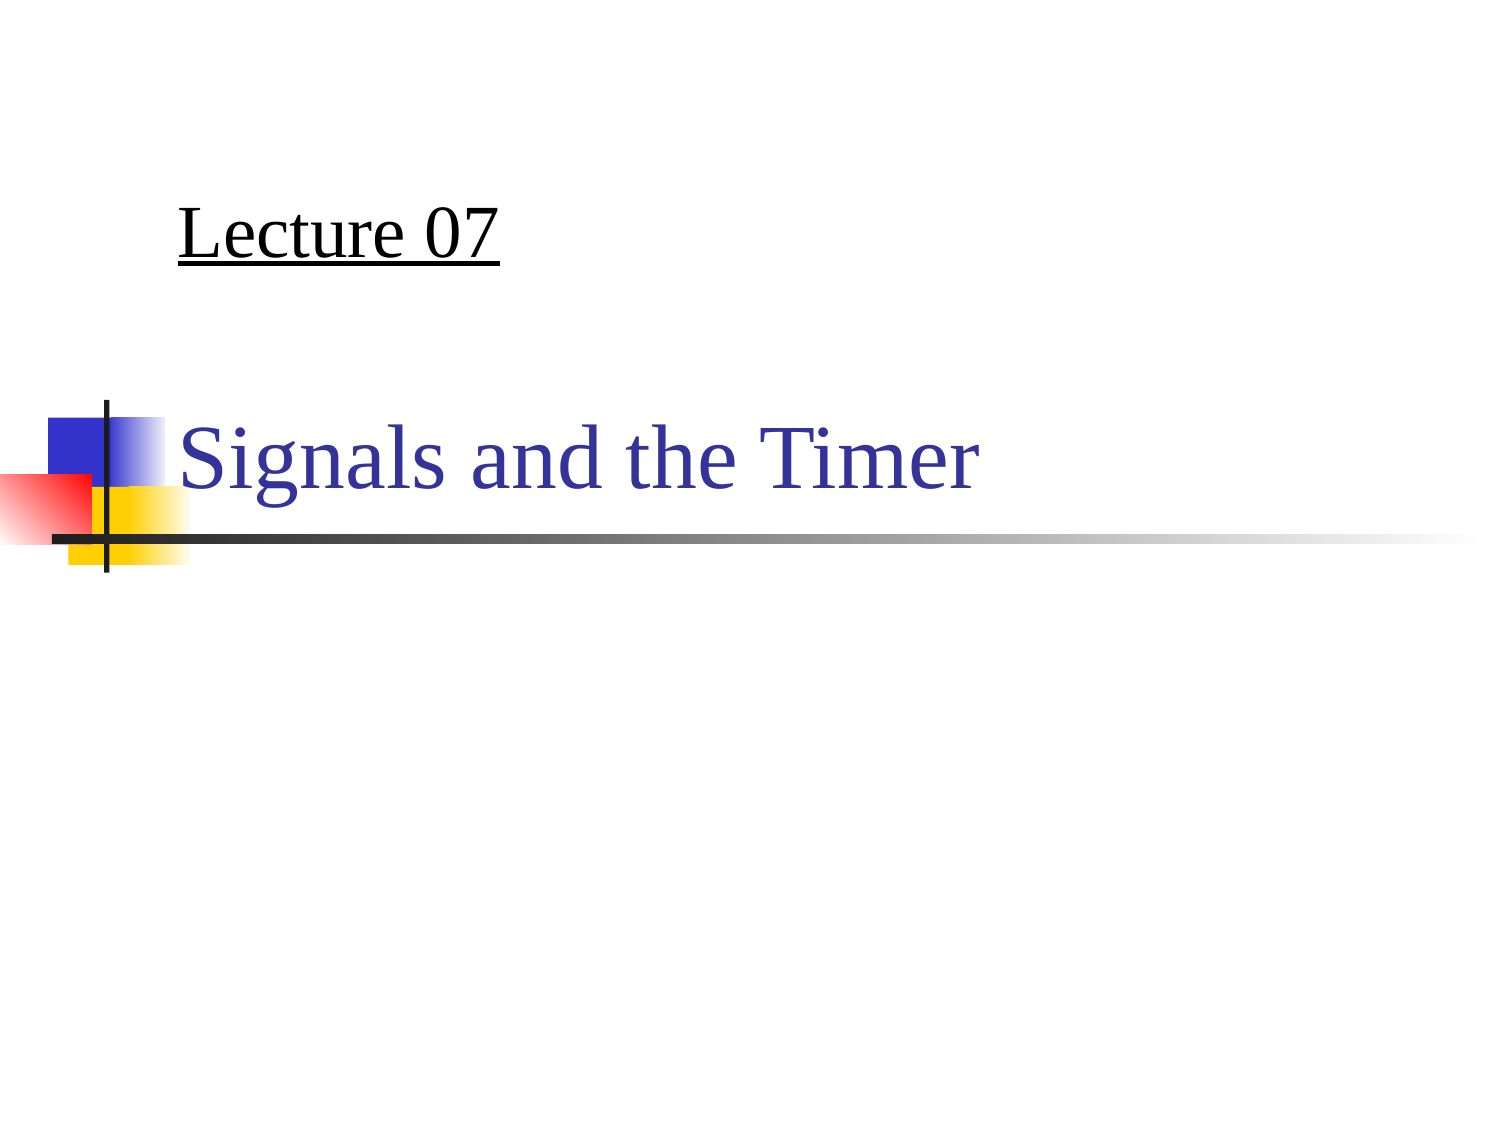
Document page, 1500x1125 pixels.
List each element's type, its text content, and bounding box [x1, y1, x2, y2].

title Signals and the Timer [162, 275, 1438, 515]
text_box Lecture 07 [162, 174, 516, 280]
